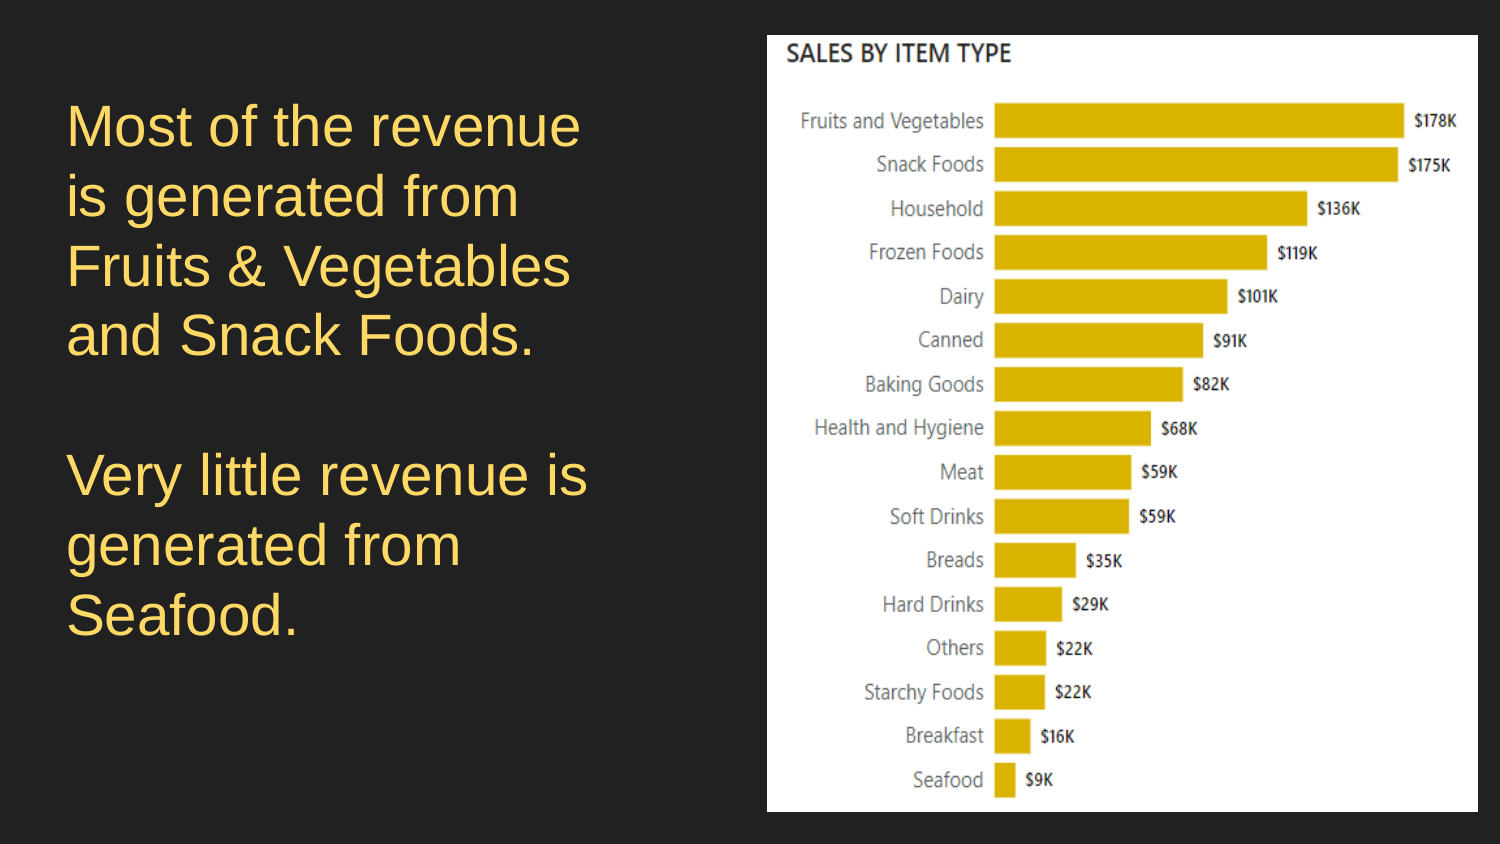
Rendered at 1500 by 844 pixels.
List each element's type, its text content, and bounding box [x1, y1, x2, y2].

picture [766, 34, 1478, 812]
title Most of the revenue is generated from Fruits & Vegetables and Snack Foods. Very little revenue is generated from Seafood. [51, 72, 654, 741]
